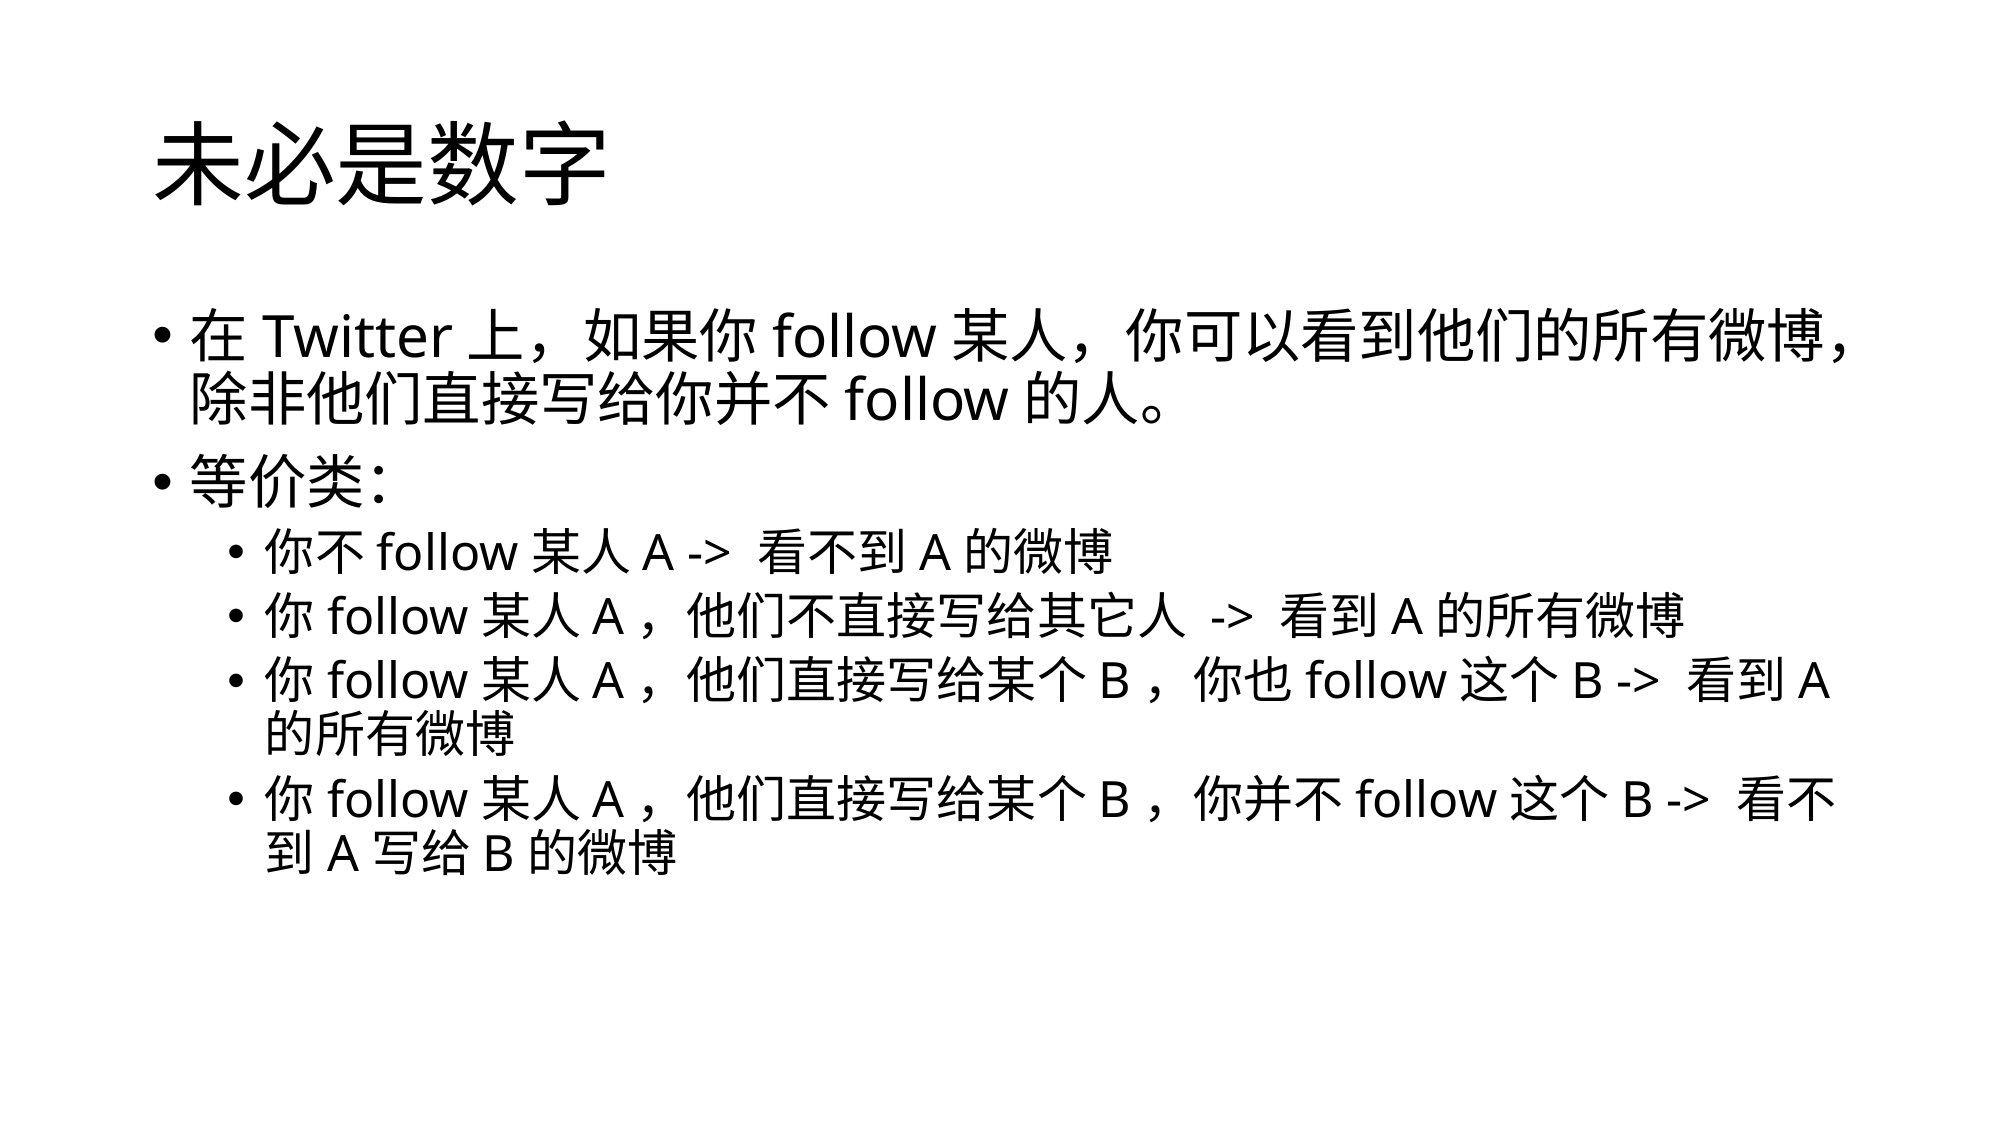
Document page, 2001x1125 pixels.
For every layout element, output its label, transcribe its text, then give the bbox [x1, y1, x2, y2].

list 在Twitter上，如果你follow某人，你可以看到他们的所有微博，除非他们直接写给你并不follow的人。 等价类： 你不follow某人A -> 看不到A的微博 你follow某人A，他们不直接写给其它人 -> 看到A的所有微博 你follow某人A，他们直接写给某个B，你也follow这个B -> 看到A的所有微博 你follow某人A，他们直接写给某个B，你并不follow这个B -> 看不到A写给B的微博 [137, 299, 1863, 1014]
title 未必是数字 [137, 59, 1863, 278]
